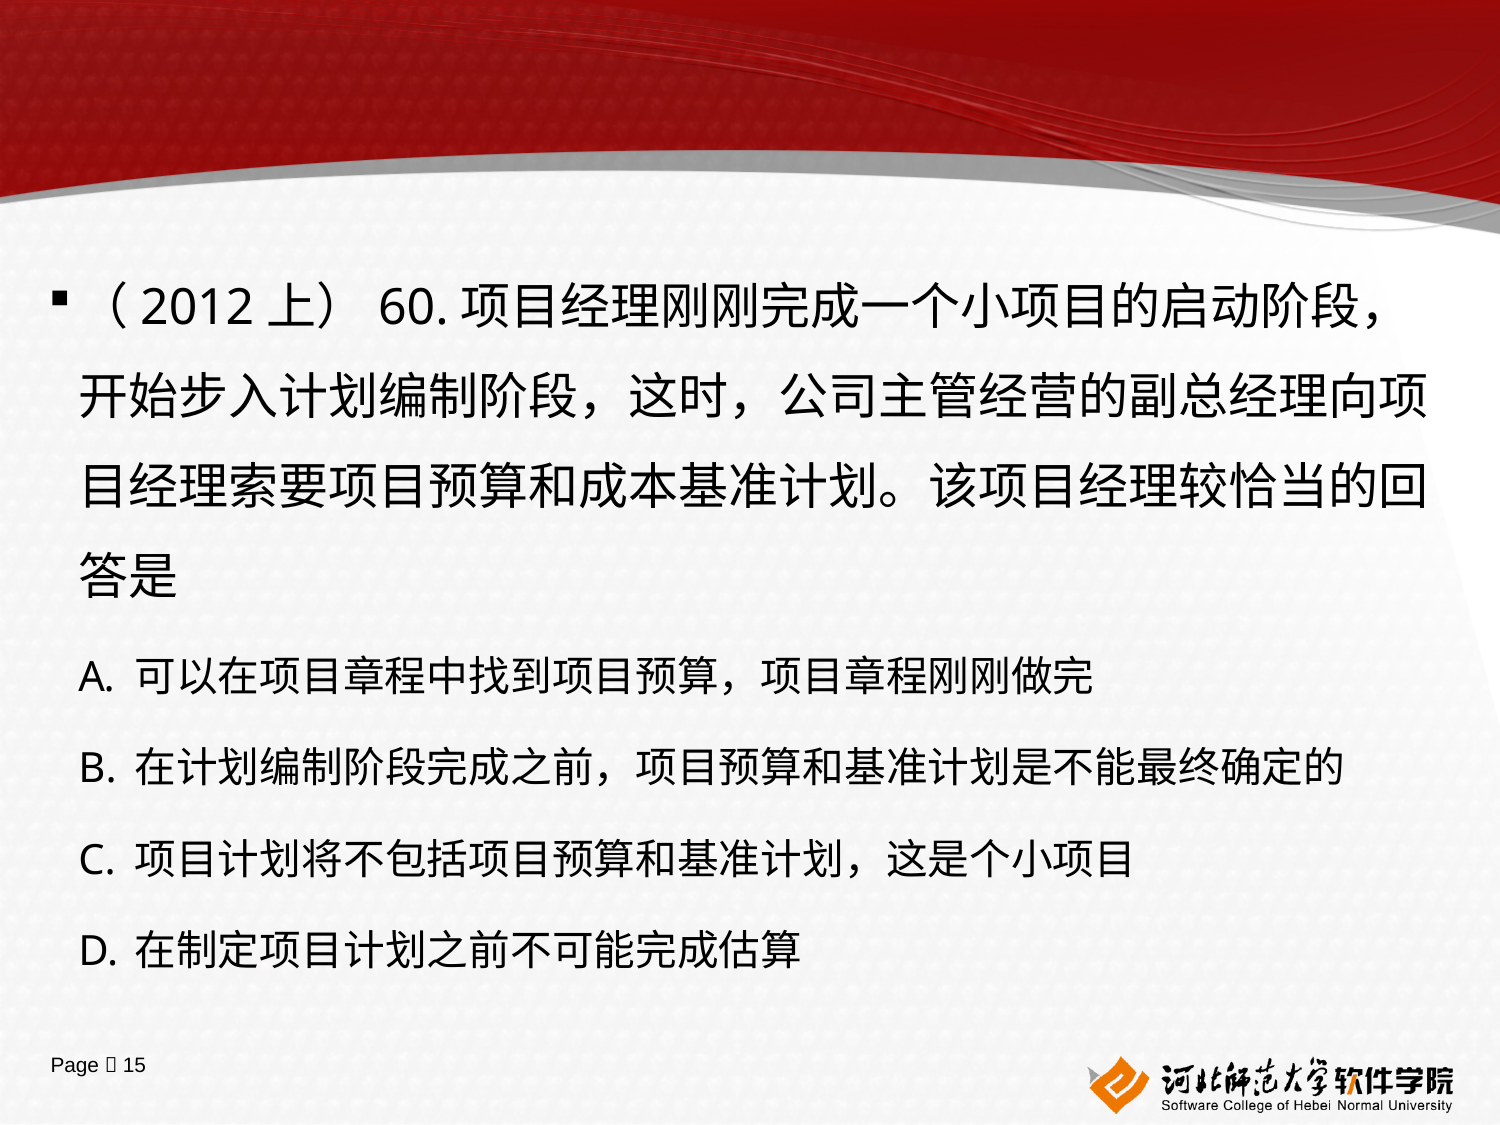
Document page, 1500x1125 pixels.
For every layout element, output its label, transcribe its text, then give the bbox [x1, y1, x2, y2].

list （2012上）60.项目经理刚刚完成一个小项目的启动阶段，开始步入计划编制阶段，这时，公司主管经营的副总经理向项目经理索要项目预算和成本基准计划。该项目经理较恰当的回答是 可以在项目章程中找到项目预算，项目章程刚刚做完 在计划编制阶段完成之前，项目预算和基准计划是不能最终确定的 项目计划将不包括项目预算和基准计划，这是个小项目 在制定项目计划之前不可能完成估算 [48, 243, 1448, 952]
picture [0, 0, 1500, 1125]
